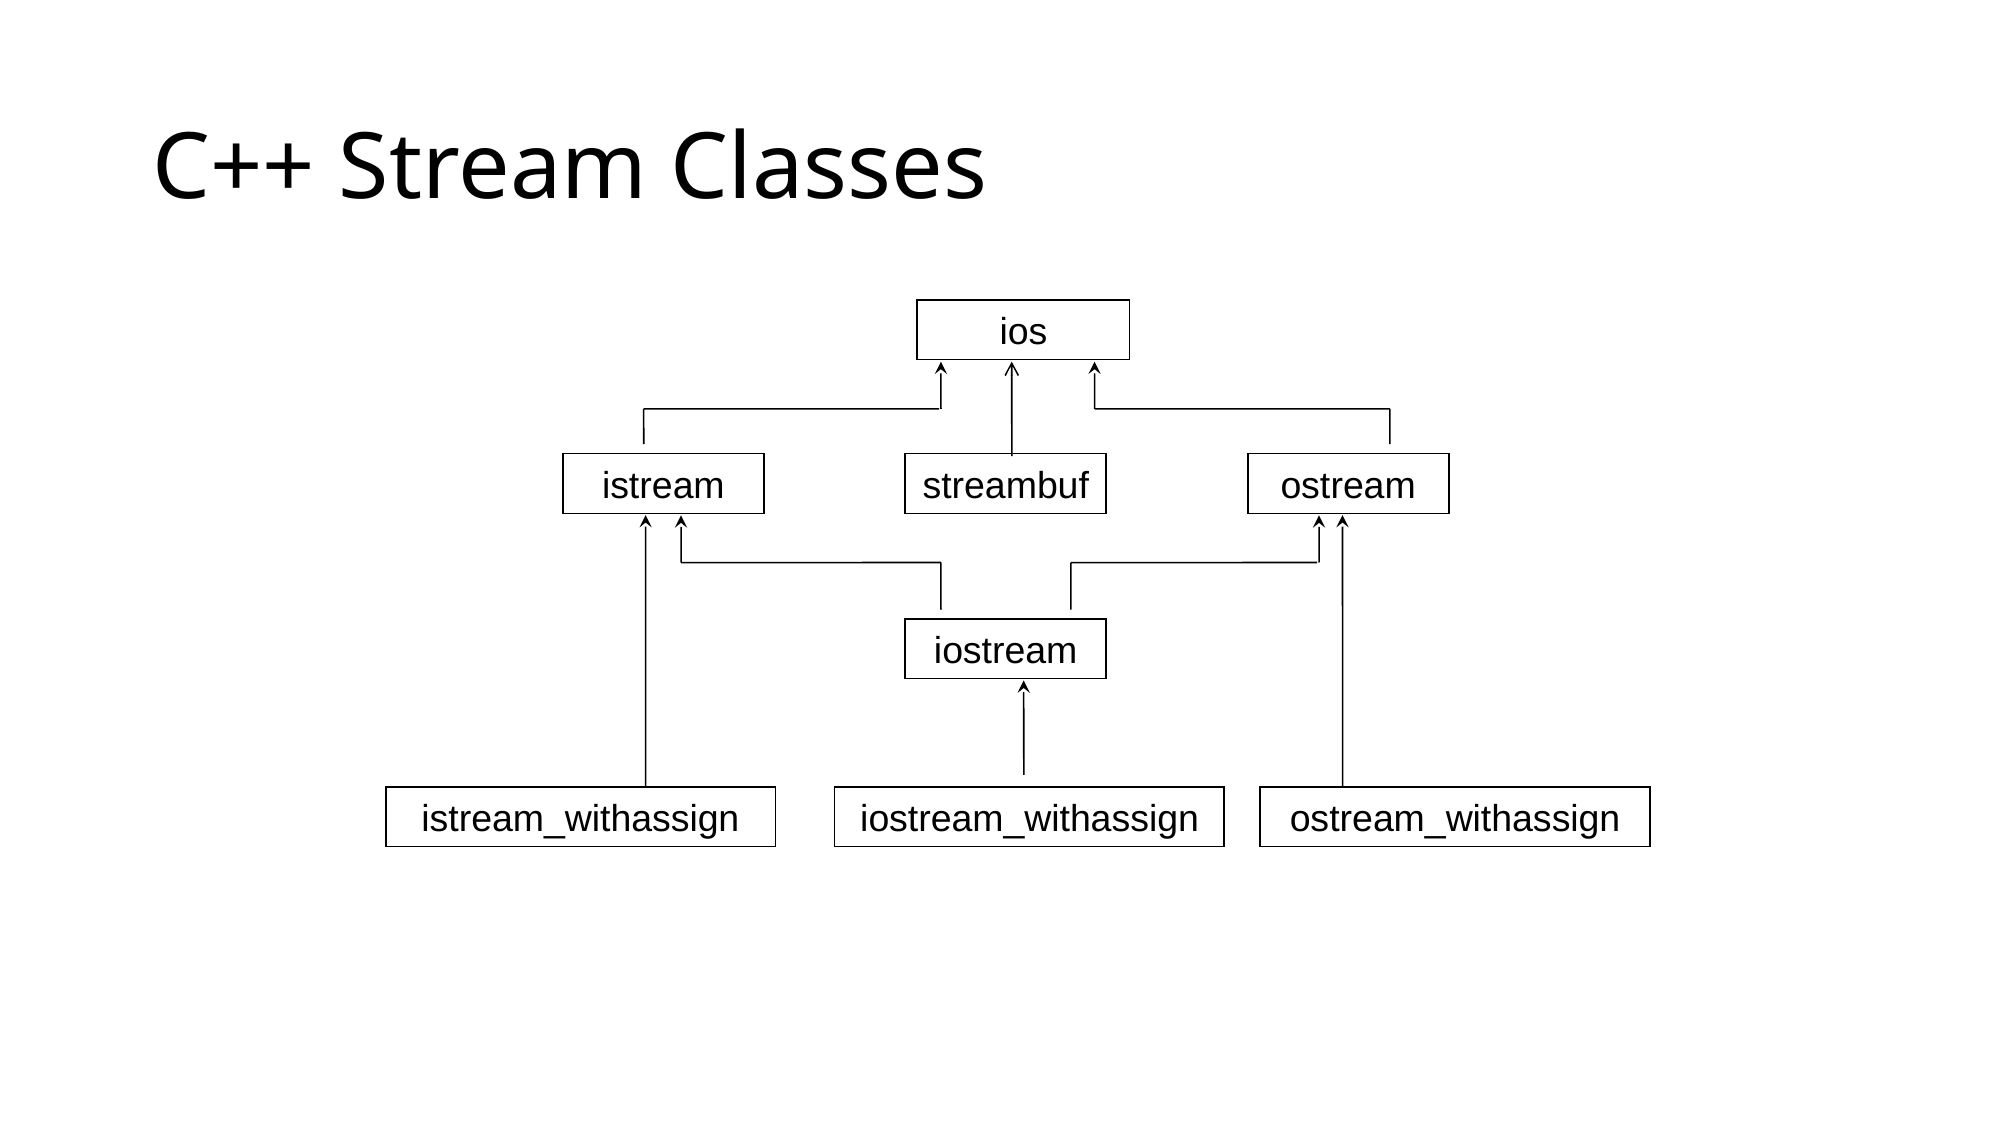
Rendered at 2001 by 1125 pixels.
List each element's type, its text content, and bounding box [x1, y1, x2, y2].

title C++ Stream Classes [137, 59, 1863, 278]
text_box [385, 299, 1650, 849]
